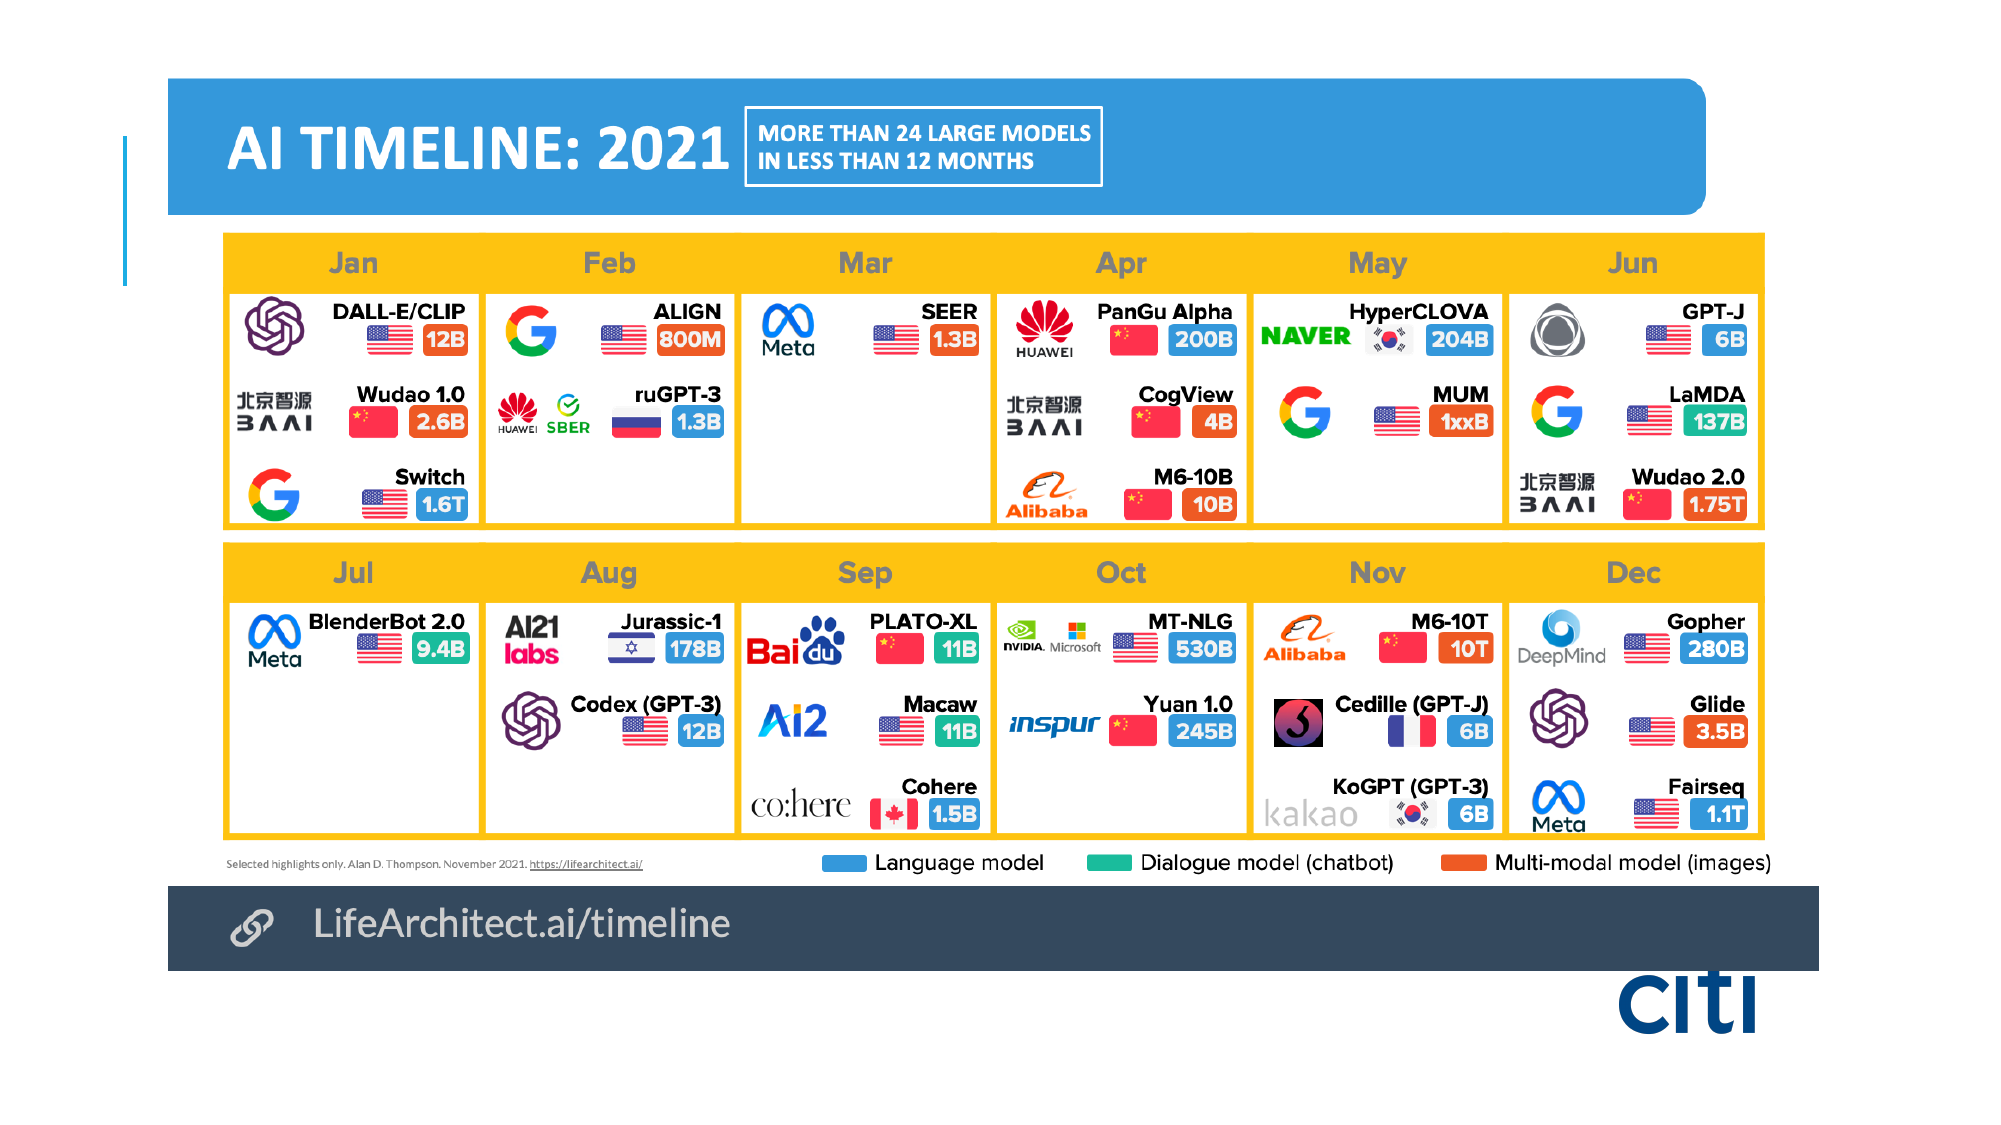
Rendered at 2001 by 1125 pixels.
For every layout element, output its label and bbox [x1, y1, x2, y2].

list [167, 41, 1819, 971]
picture [1618, 971, 1763, 1035]
